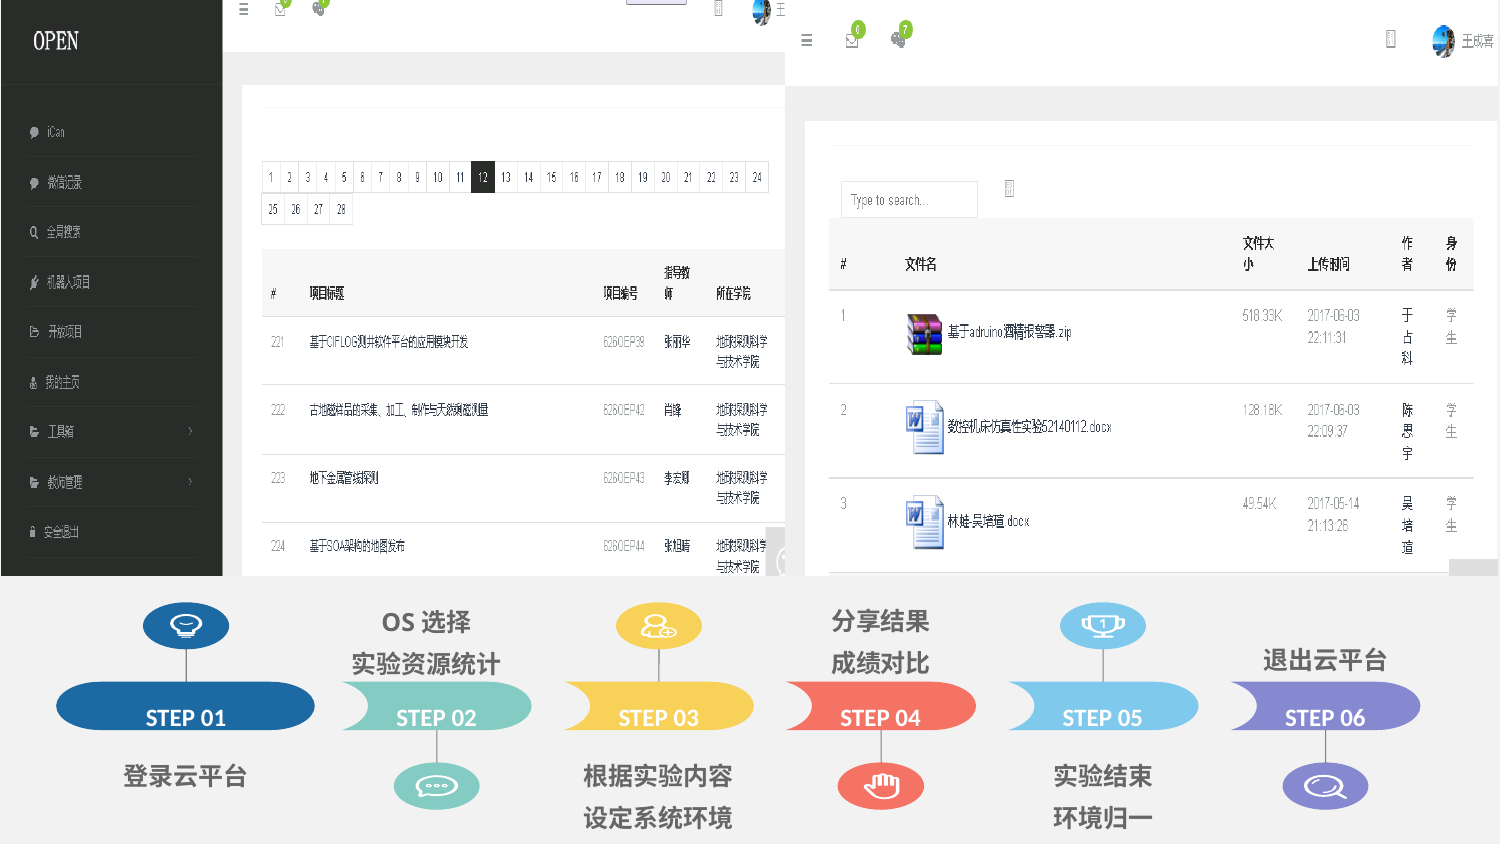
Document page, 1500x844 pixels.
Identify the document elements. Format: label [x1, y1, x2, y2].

picture [0, 0, 1498, 576]
text_box [52, 598, 1459, 814]
